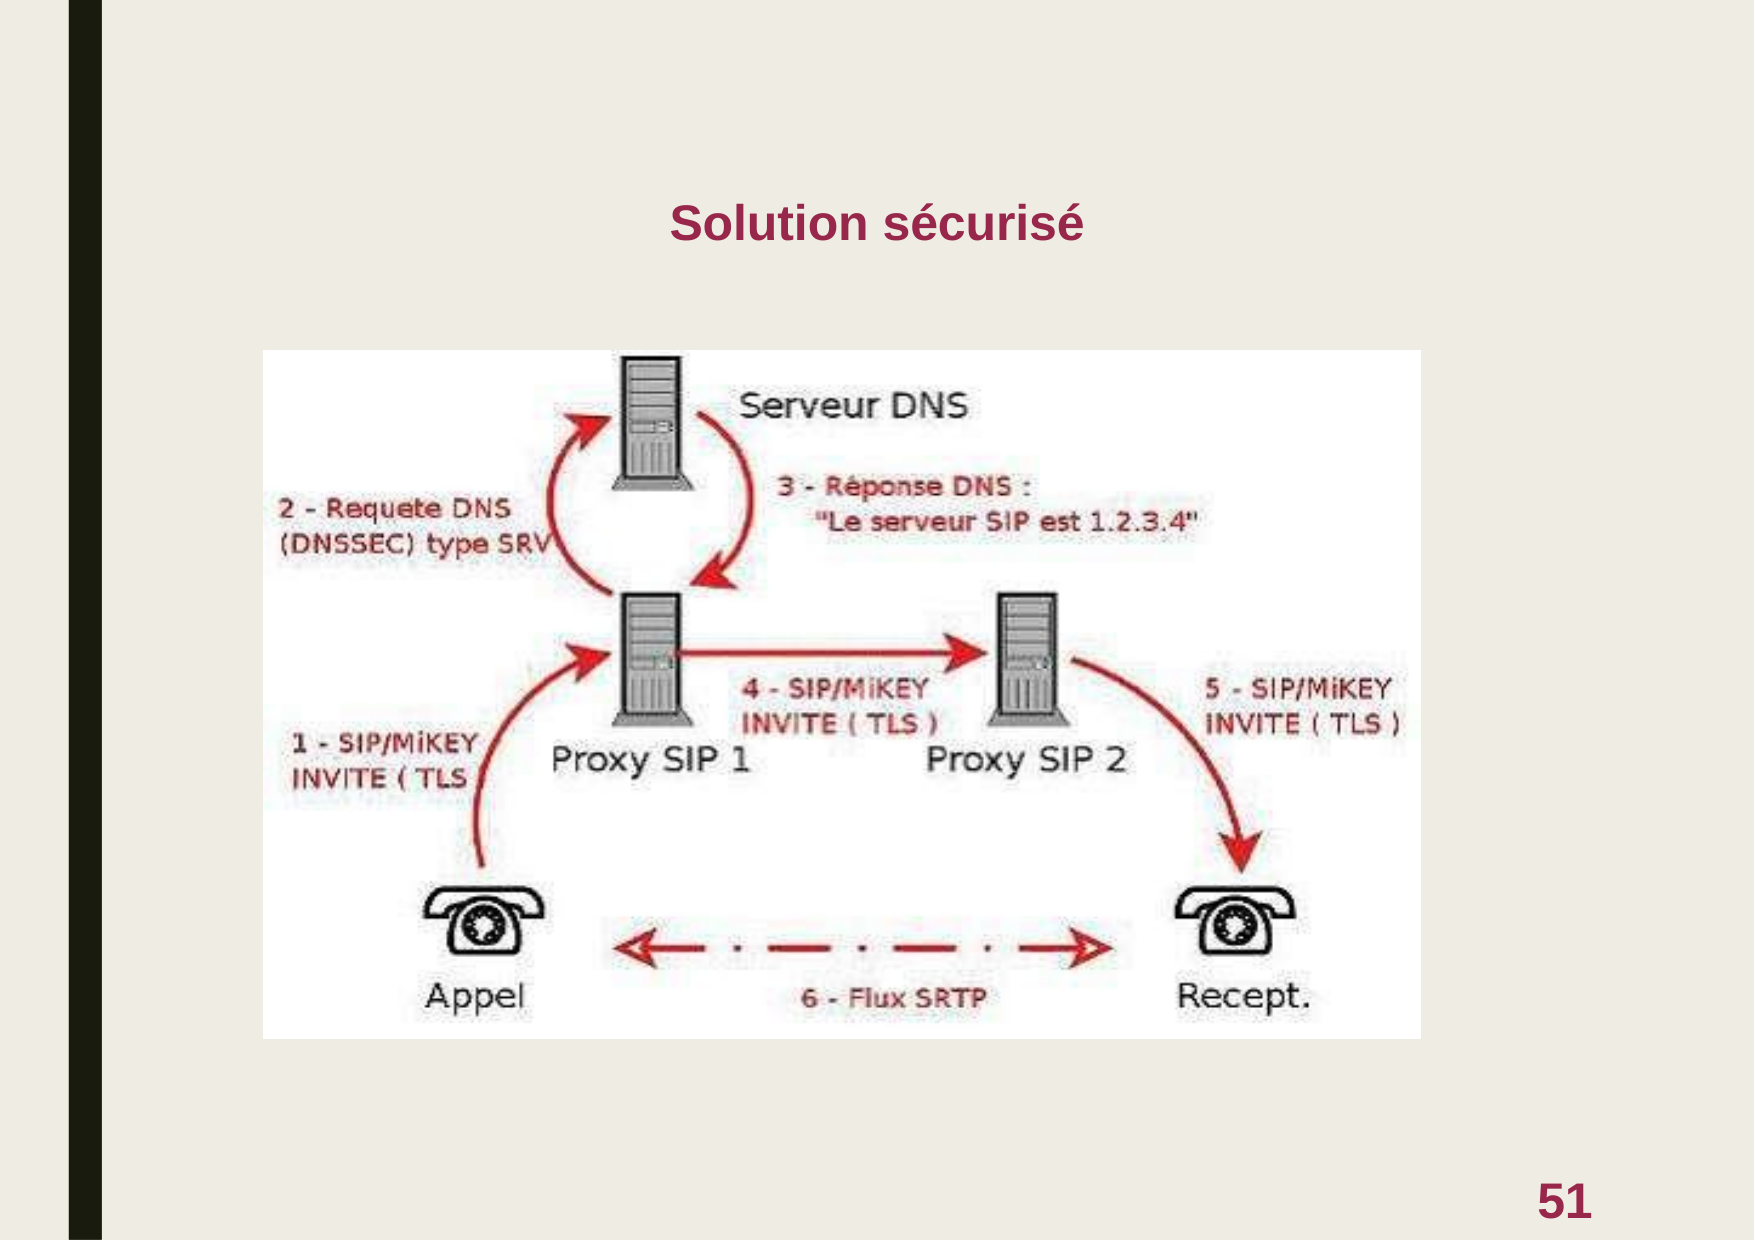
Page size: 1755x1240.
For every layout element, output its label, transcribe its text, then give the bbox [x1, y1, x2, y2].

slide_number 51 [1362, 843, 1593, 1240]
picture [263, 350, 1421, 1039]
title Solution sécurisé [667, 188, 1089, 350]
